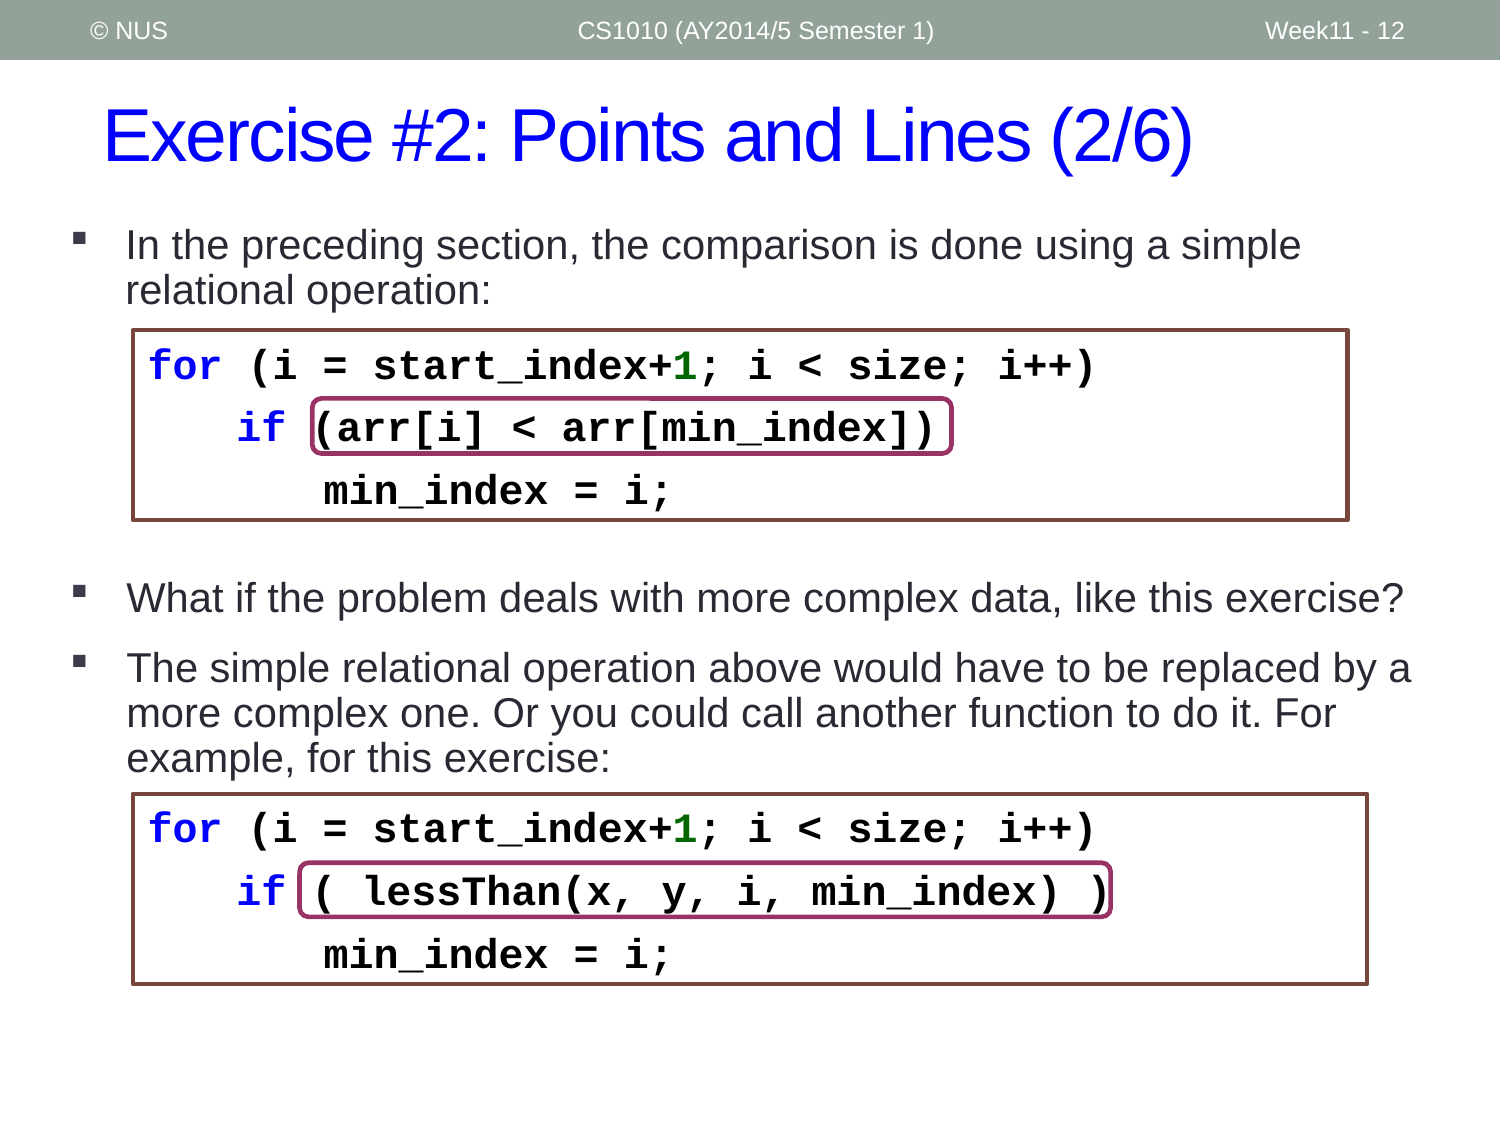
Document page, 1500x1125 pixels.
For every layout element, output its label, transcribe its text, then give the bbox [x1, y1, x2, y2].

slide_number Week11 - 12 [1250, 3, 1425, 57]
text_box [299, 862, 1111, 917]
text_box What if the problem deals with more complex data, like this exercise? The simple relational operation above would have to be replaced by a more complex one. Or you could call another function to do it. For example, for this exercise: [54, 569, 1460, 795]
text_box [312, 398, 952, 454]
slide_number © NUS [75, 3, 550, 57]
title Exercise #2: Points and Lines (2/6) [87, 62, 1463, 200]
footer CS1010 (AY2014/5 Semester 1) [562, 3, 1238, 57]
list In the preceding section, the comparison is done using a simple relational operation: [54, 215, 1425, 352]
text_box for (i = start_index+1; i < size; i++) if (arr[i] < arr[min_index]) min_index = i; [131, 328, 1350, 522]
text_box for (i = start_index+1; i < size; i++) if ( lessThan(x, y, i, min_index) ) min_index = i; [131, 792, 1369, 986]
